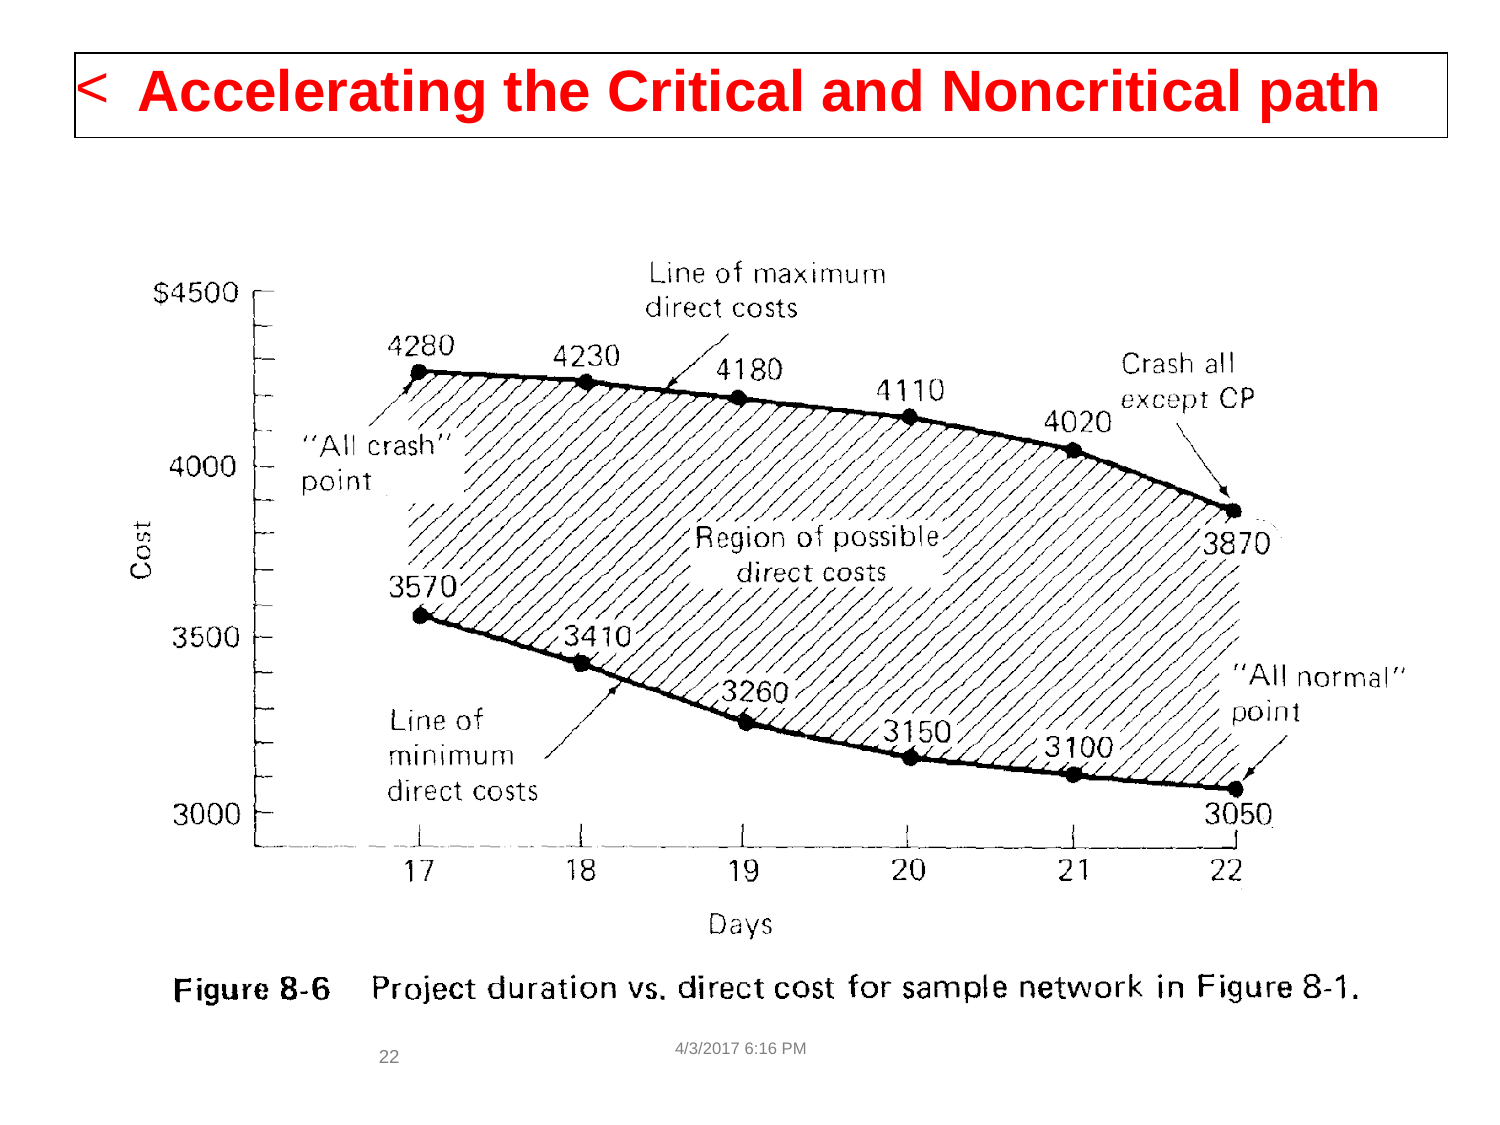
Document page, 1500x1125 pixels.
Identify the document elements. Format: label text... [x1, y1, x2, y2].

slide_number ‹#› [359, 1044, 419, 1096]
text_box Accelerating the Critical and Noncritical path [74, 52, 1448, 138]
picture [106, 247, 1418, 1033]
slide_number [675, 1041, 914, 1067]
